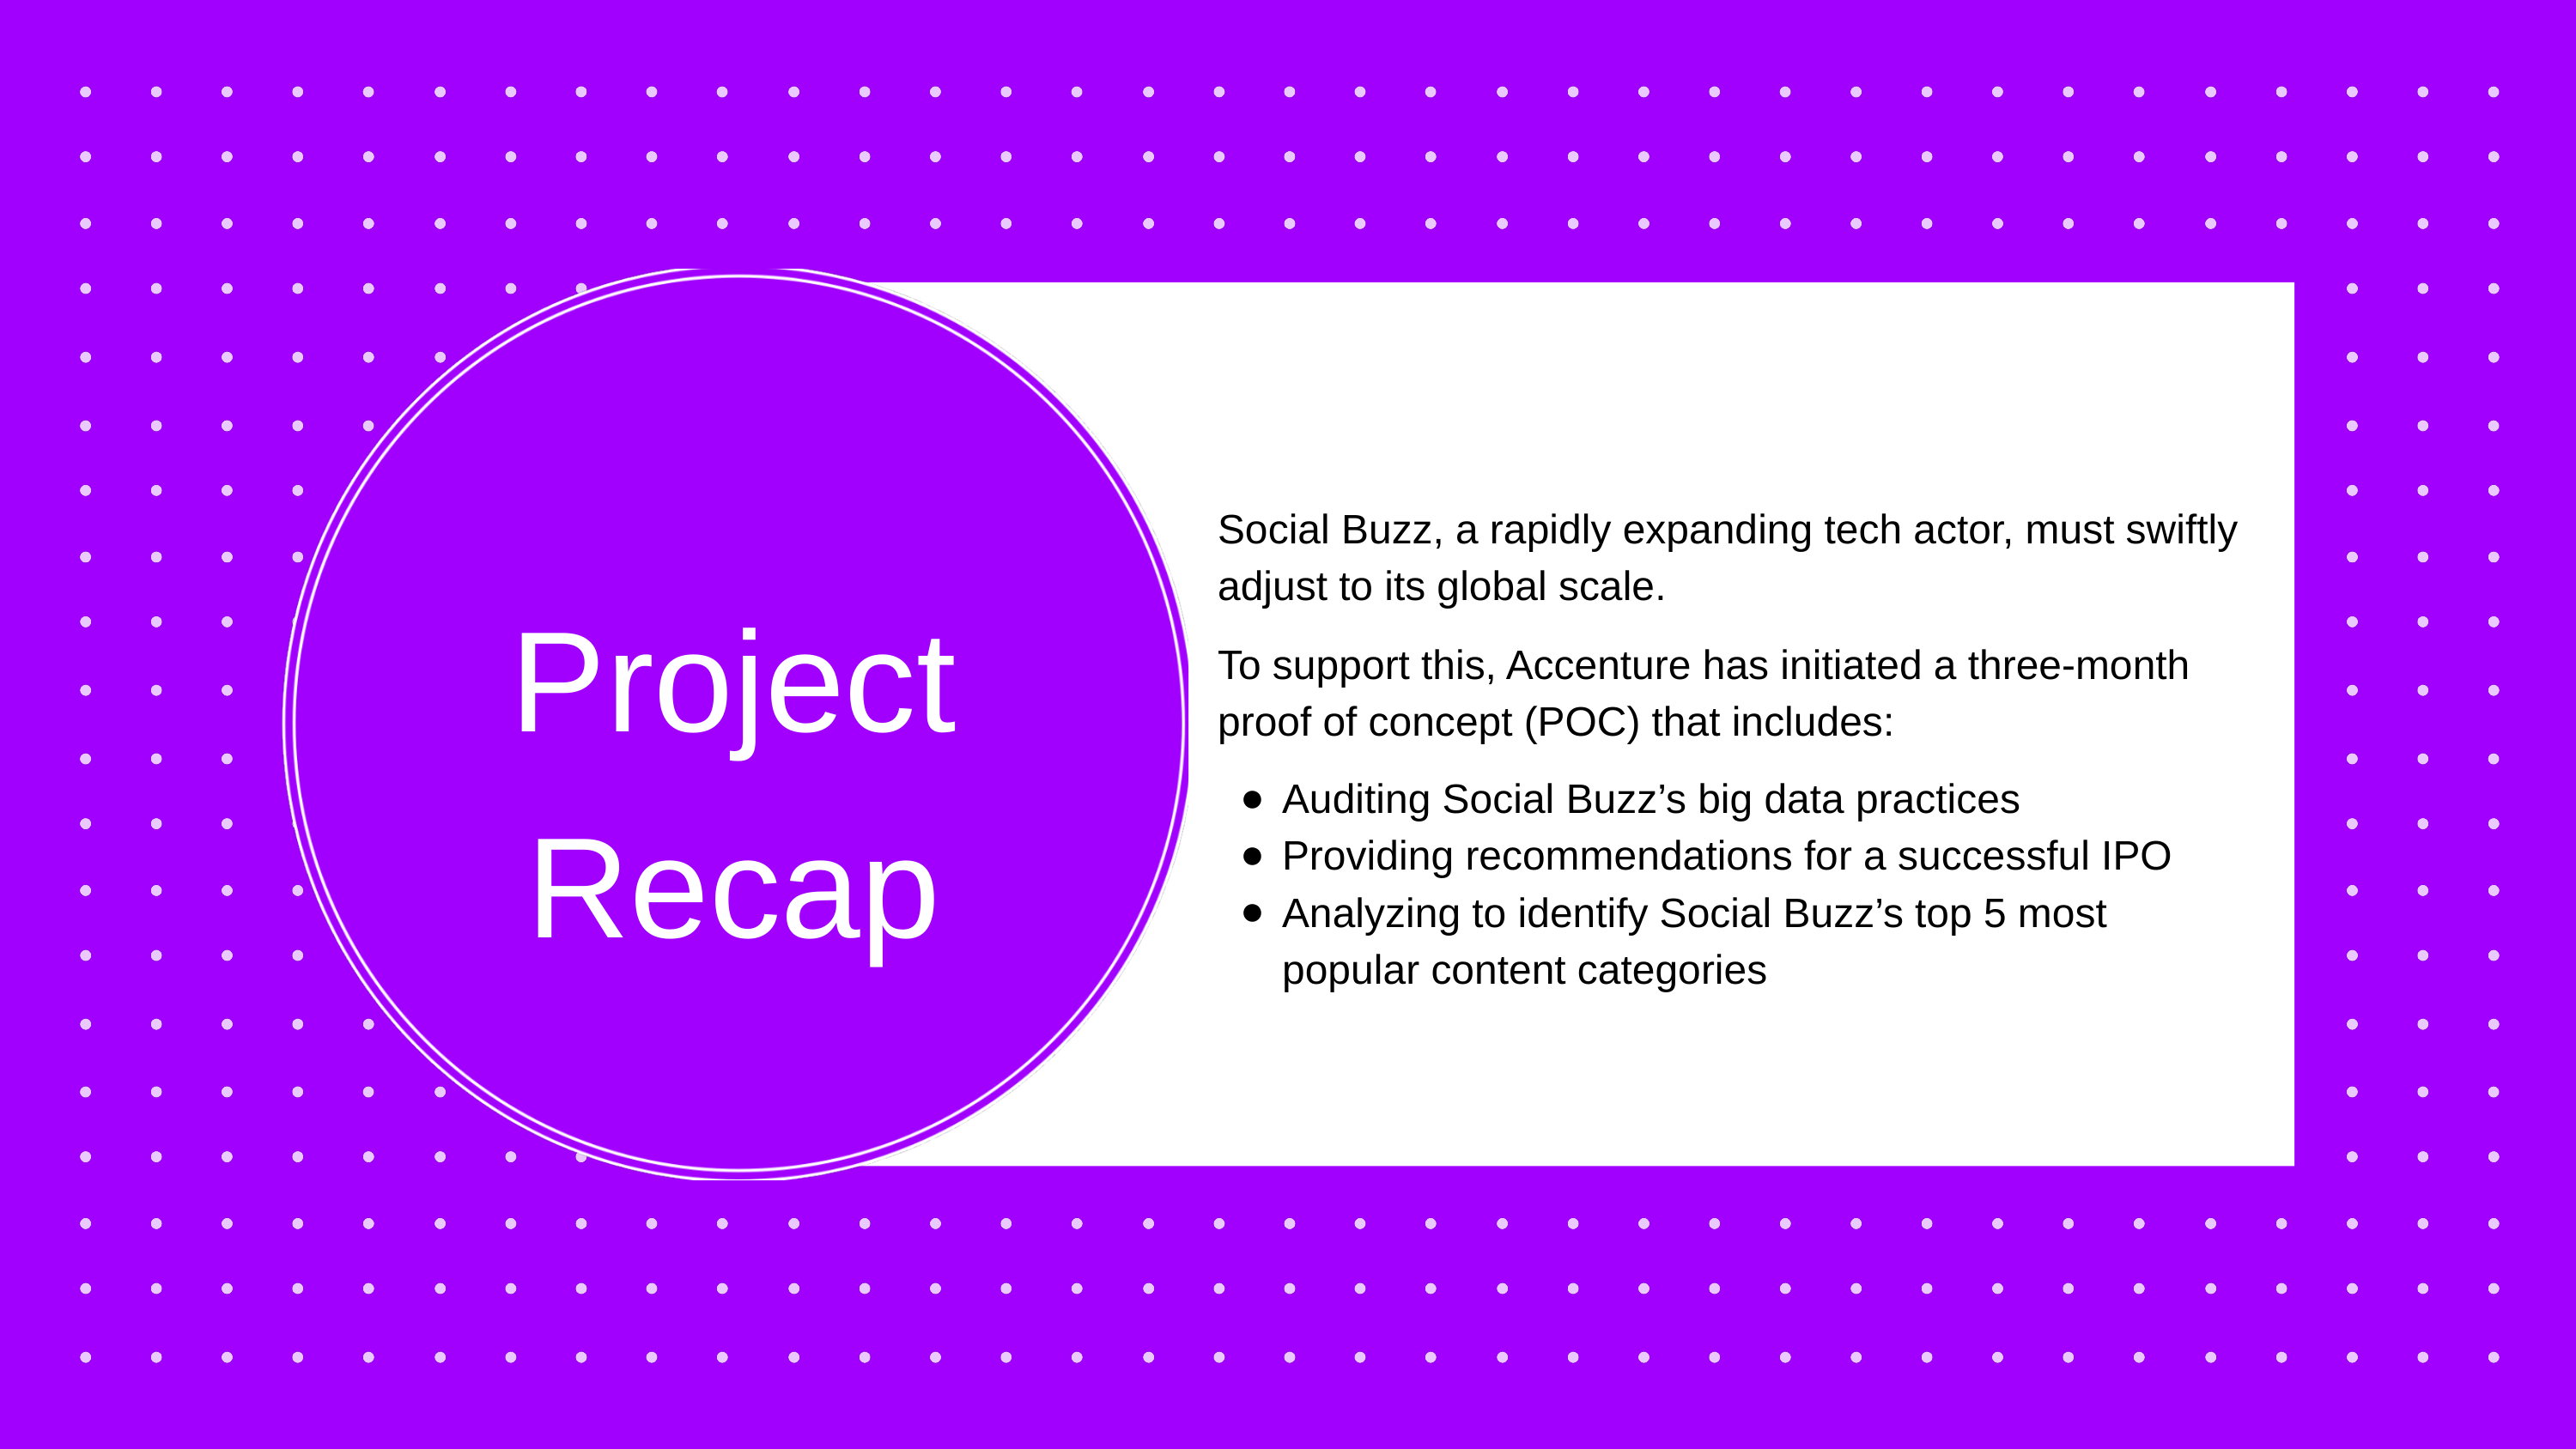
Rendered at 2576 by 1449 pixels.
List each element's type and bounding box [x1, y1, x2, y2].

text_box [72, 82, 2504, 1367]
picture [278, 268, 1189, 1180]
